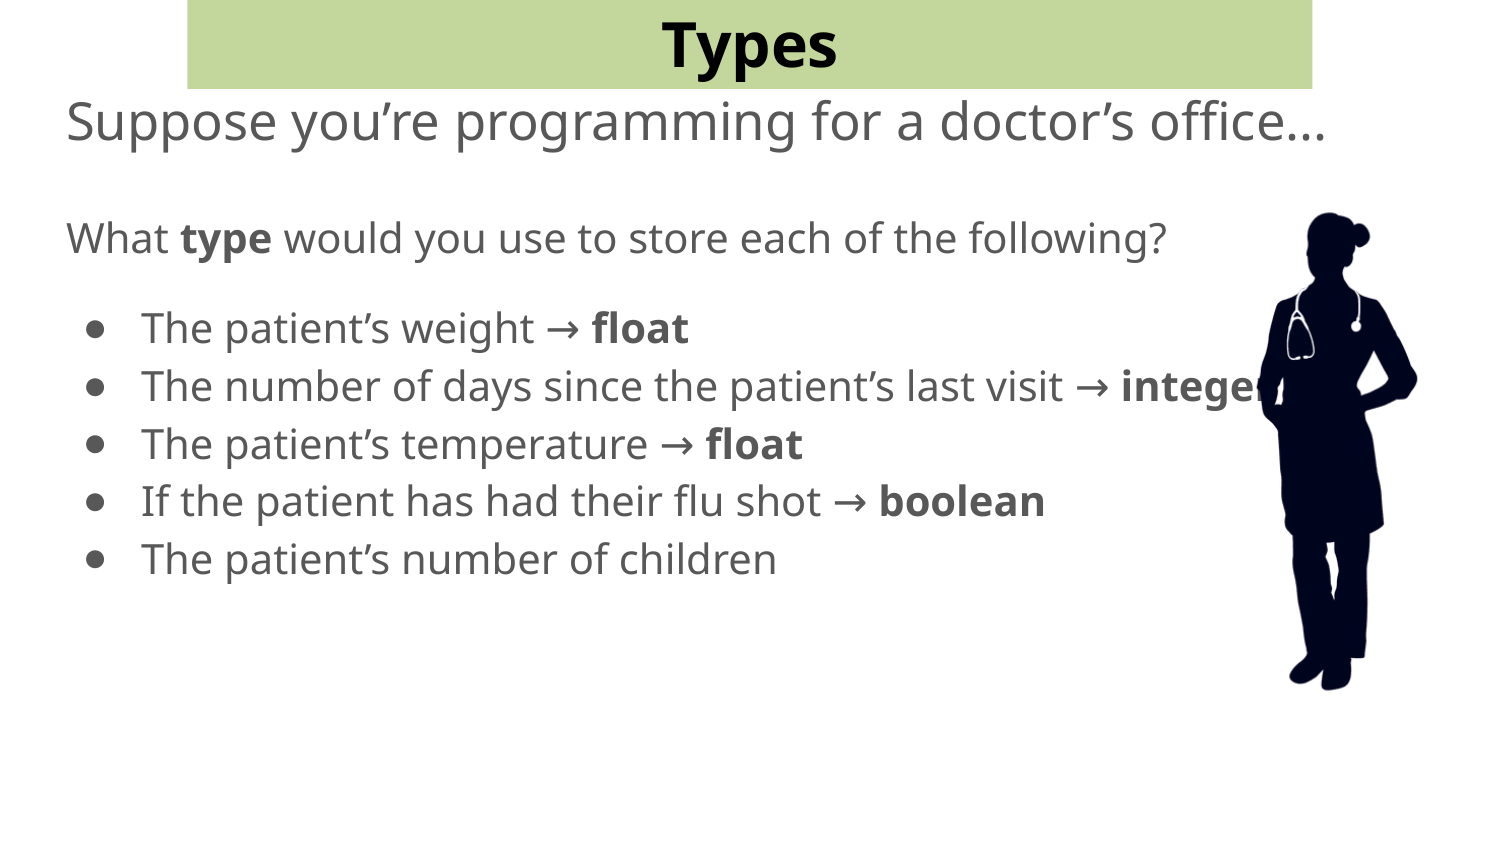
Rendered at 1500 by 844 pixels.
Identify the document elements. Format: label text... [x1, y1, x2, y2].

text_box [187, 0, 1313, 90]
list What type would you use to store each of the following? The patient’s weight → float The number of days since the patient’s last visit → integer The patient’s temperature → float If the patient has had their flu shot → boolean The patient’s number of children [50, 188, 1450, 750]
title Suppose you’re programming for a doctor’s office... [50, 72, 1450, 168]
picture [1076, 191, 1500, 712]
